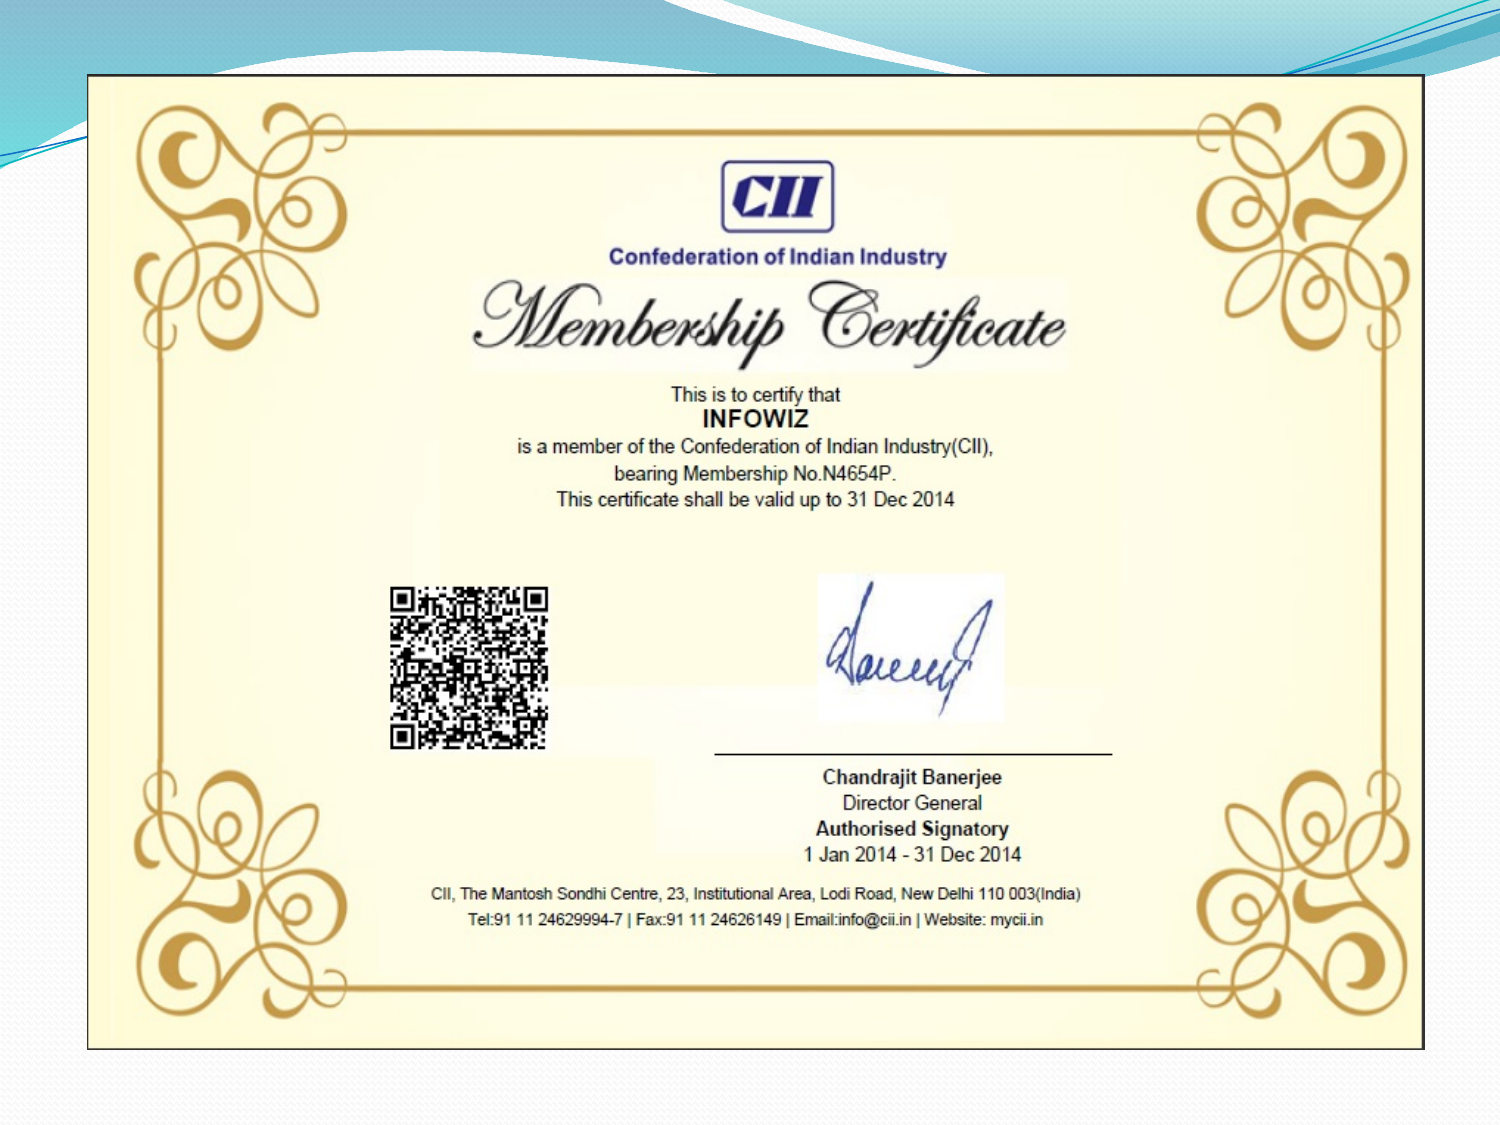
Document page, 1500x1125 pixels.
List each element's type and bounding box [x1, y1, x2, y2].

list [87, 74, 1426, 1051]
title [75, 115, 81, 303]
